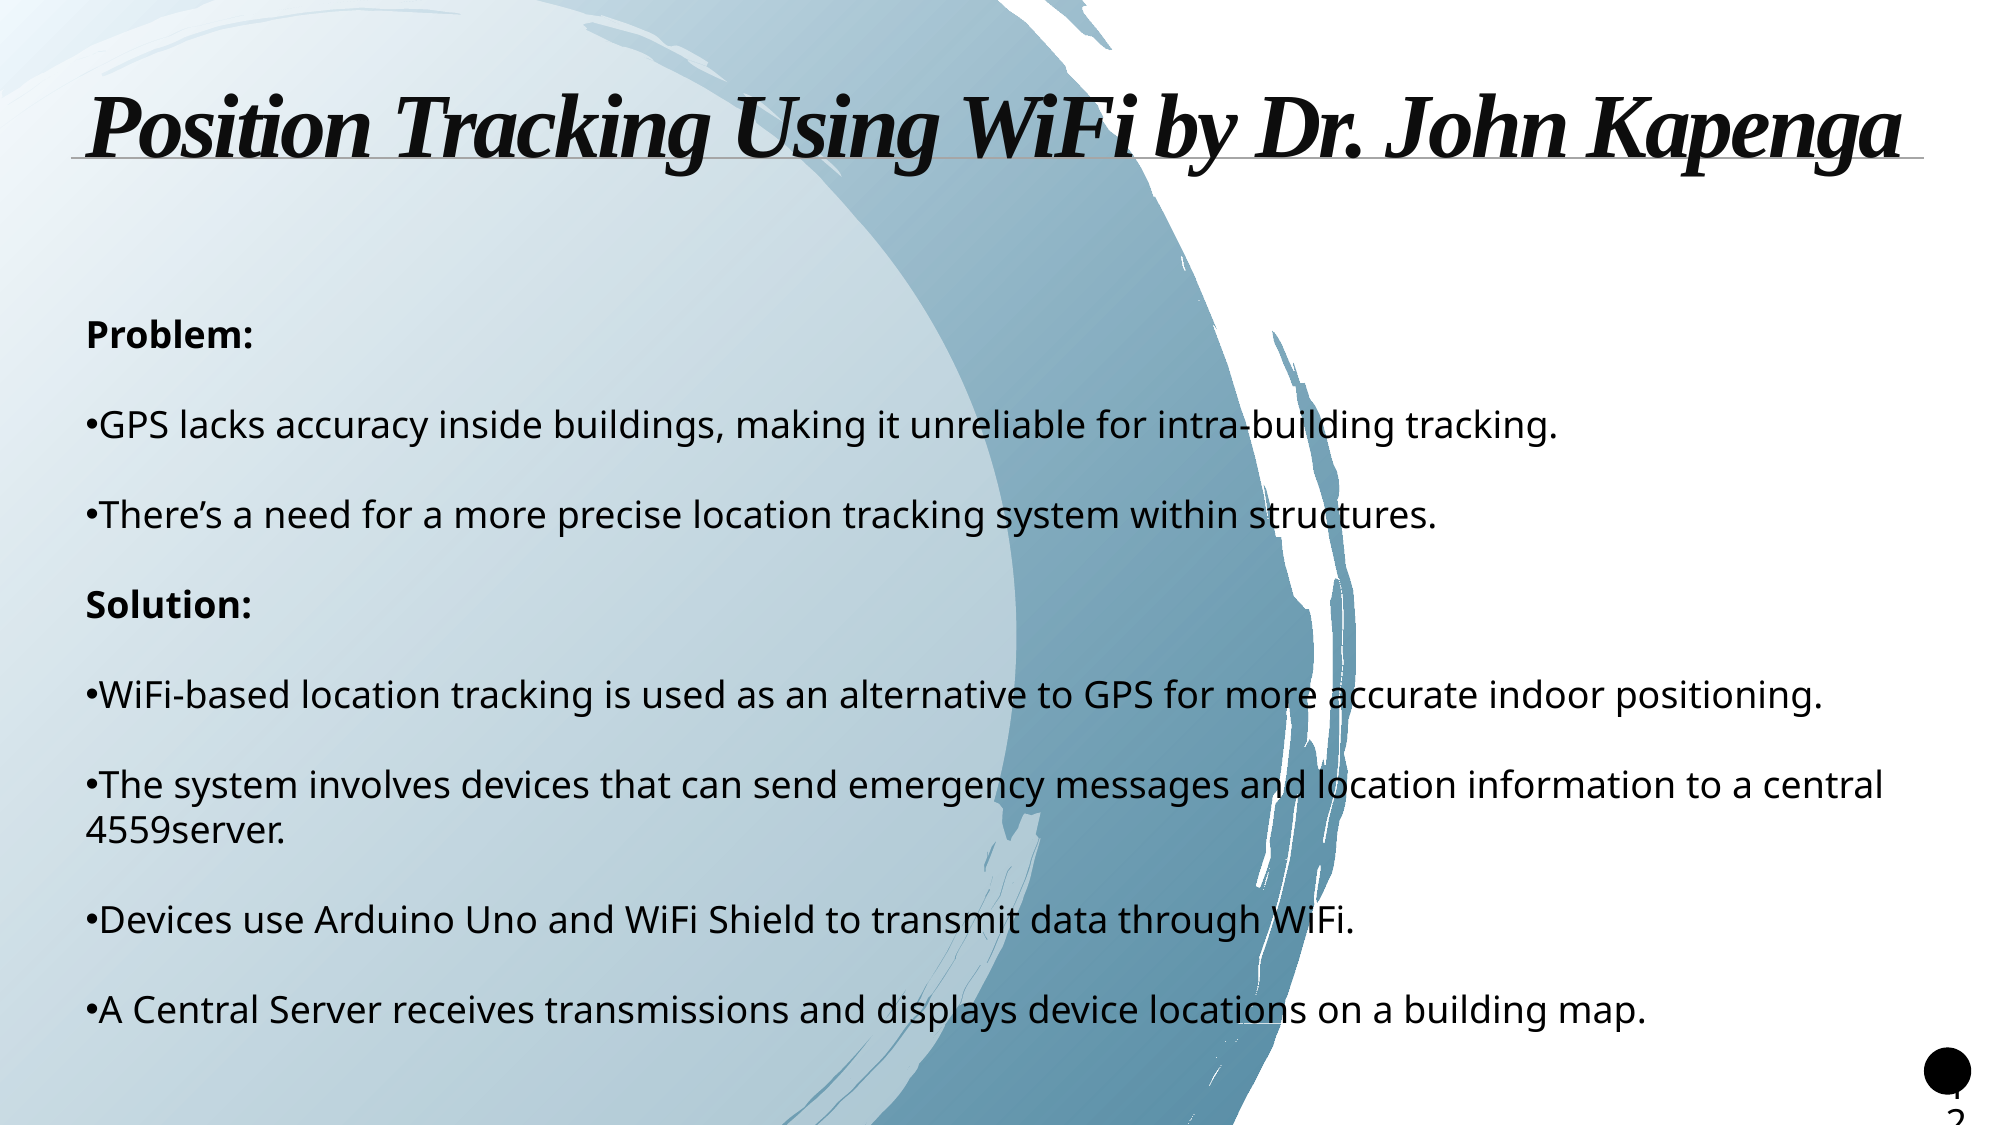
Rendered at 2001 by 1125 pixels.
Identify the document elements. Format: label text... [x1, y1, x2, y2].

title Position Tracking Using WiFi by Dr. John Kapenga [70, 71, 1930, 143]
text_box Problem: GPS lacks accuracy inside buildings, making it unreliable for intra-building tracking. There’s a need for a more precise location tracking system within structures. Solution: WiFi-based location tracking is used as an alternative to GPS for more accurate indoor positioning. The system involves devices that can send emergency messages and location information to a central 4559server. Devices use Arduino Uno and WiFi Shield to transmit data through WiFi. A Central Server receives transmissions and displays device locations on a building map. [70, 234, 1907, 1125]
slide_number 12 [1923, 1047, 1972, 1095]
